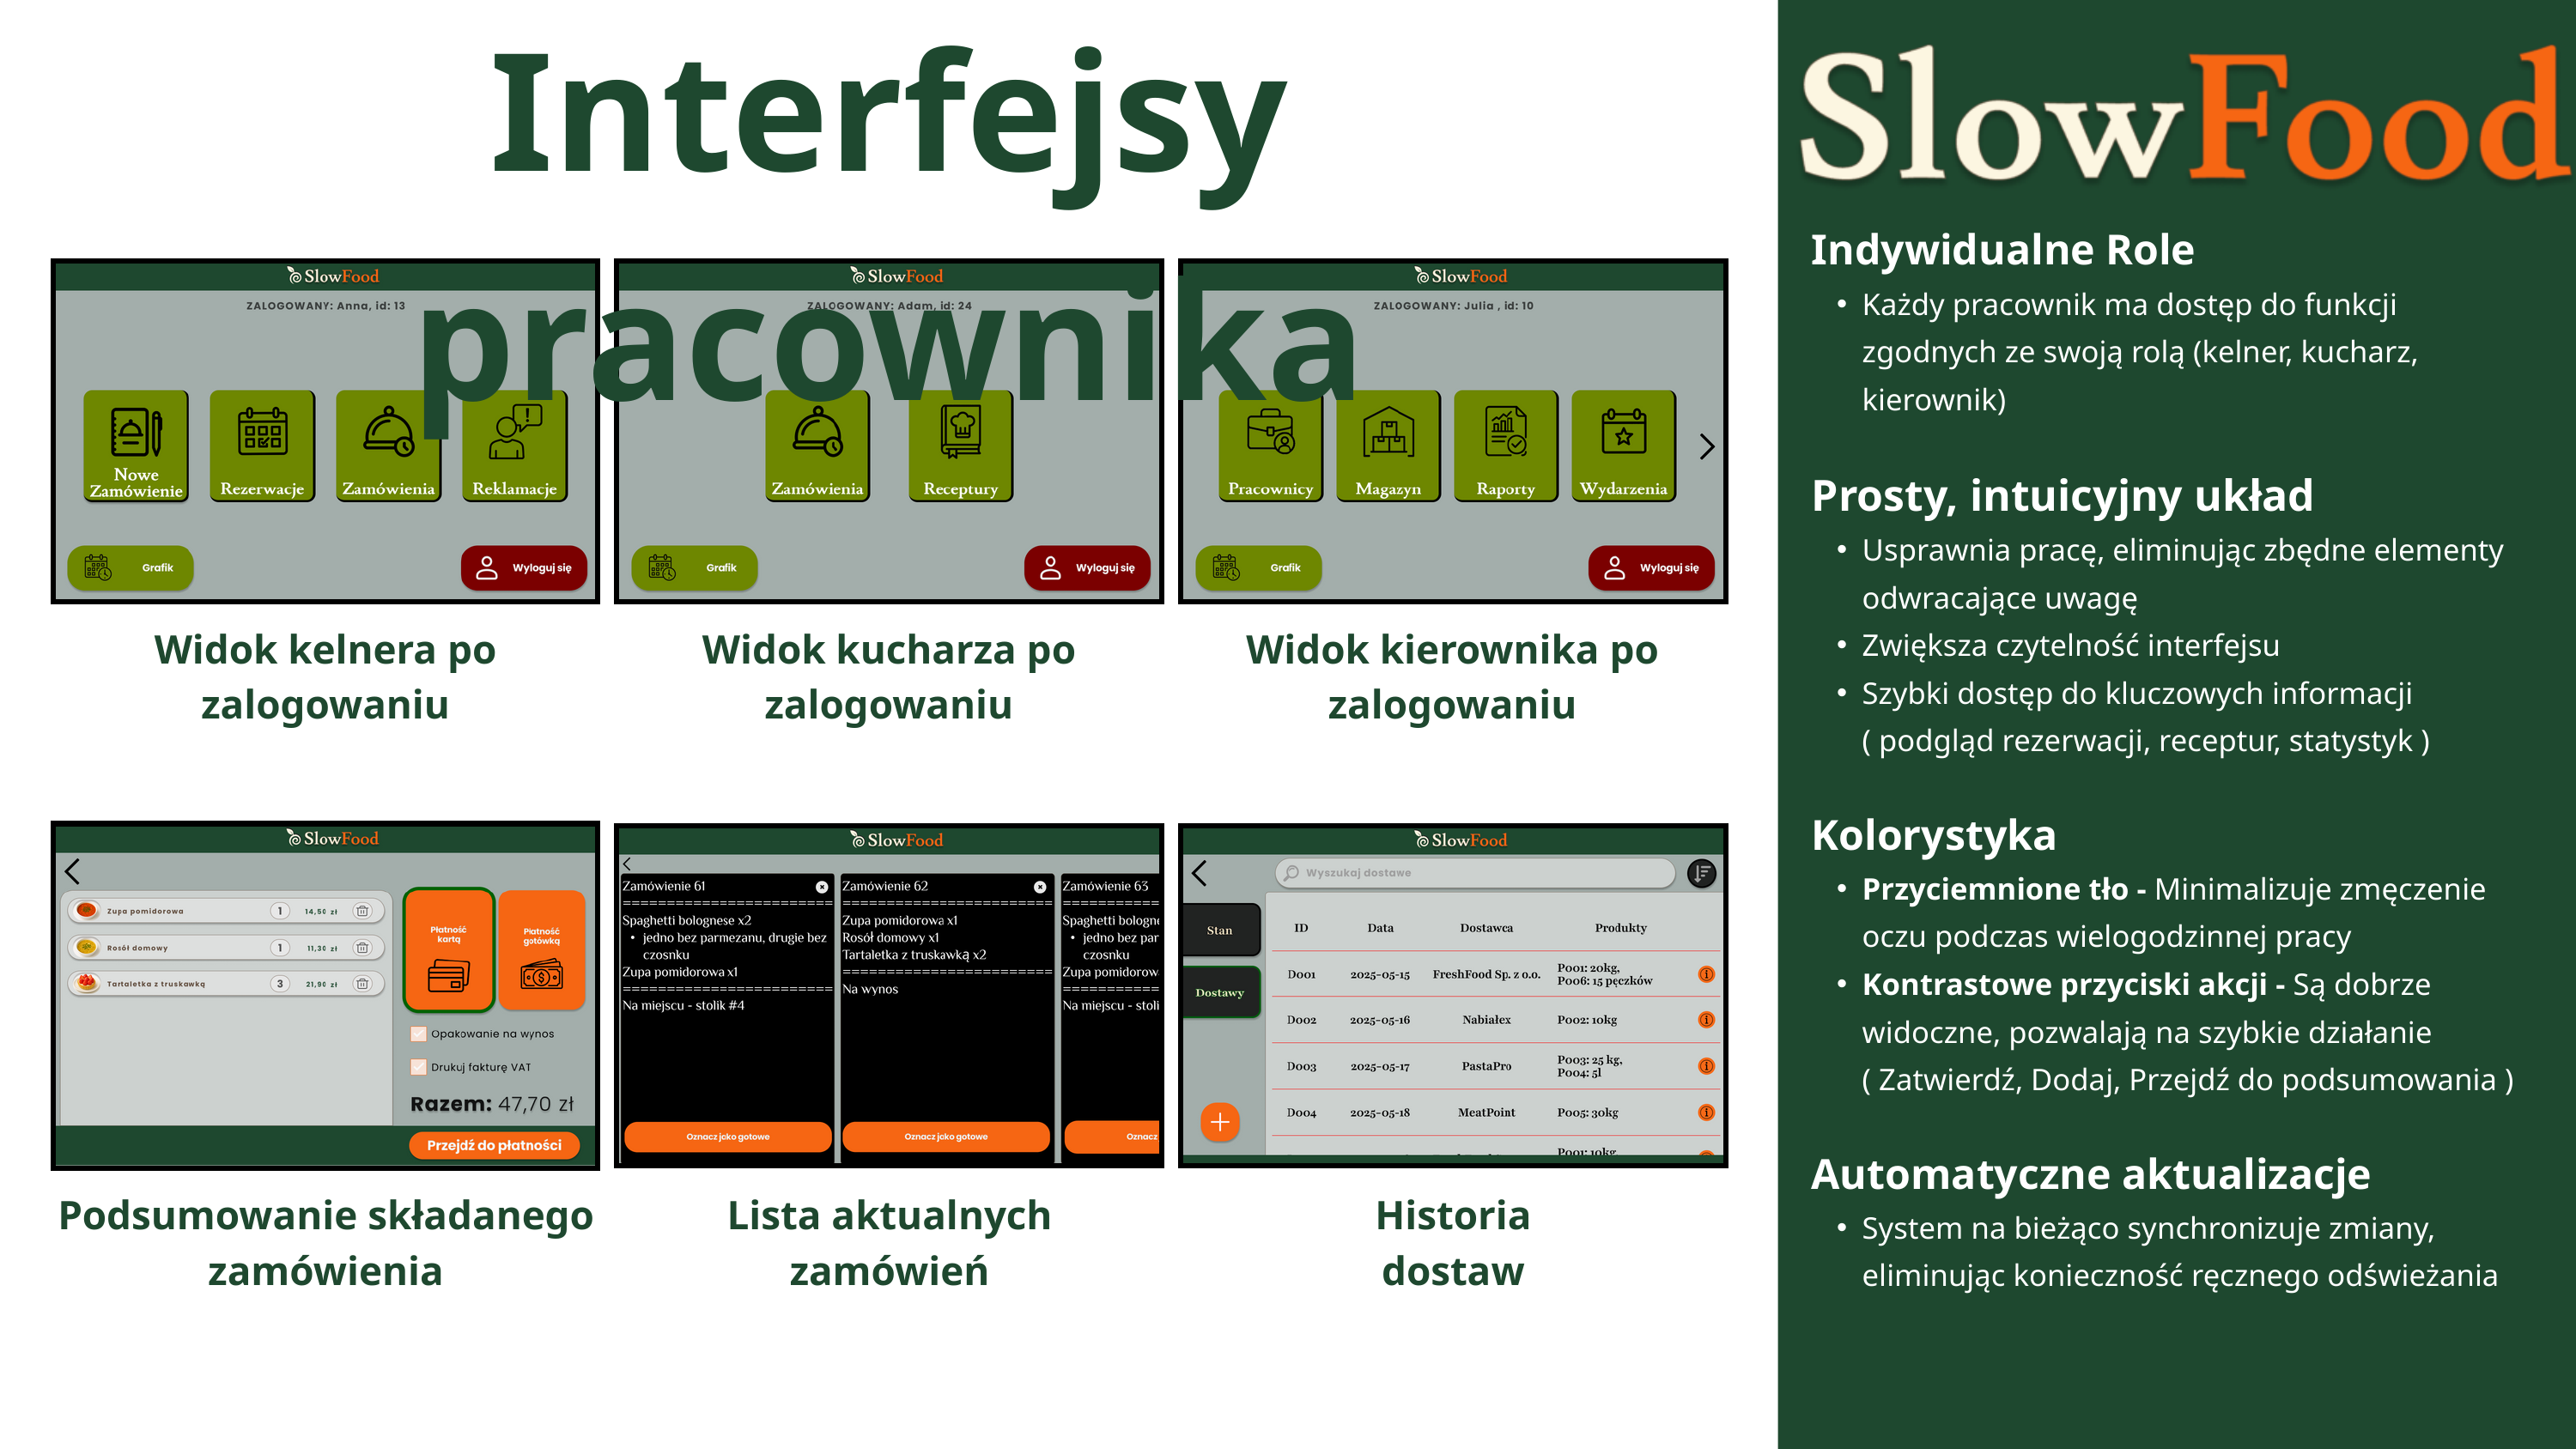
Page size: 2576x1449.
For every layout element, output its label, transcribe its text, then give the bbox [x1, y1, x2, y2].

text_box [1181, 825, 1726, 1167]
text_box Indywidualne Role Każdy pracownik ma dostęp do funkcji zgodnych ze swoją rolą (kelner, kucharz, kierownik) Prosty, intuicyjny układ Usprawnia pracę, eliminując zbędne elementy odwracające uwagę Zwiększa czytelność interfejsu Szybki dostęp do kluczowych informacji ( podgląd rezerwacji, receptur, statystyk ) Kolorystyka Przyciemnione tło - Minimalizuje zmęczenie oczu podczas wielogodzinnej pracy Kontrastowe przyciski akcji - Są dobrze widoczne, pozwalają na szybkie działanie ( Zatwierdź, Dodaj, Przejdź do podsumowania ) Automatyczne aktualizacje System na bieżąco synchronizuje zmiany, eliminując konieczność ręcznego odświeżania [1811, 207, 2538, 1376]
text_box Podsumowanie składanego zamówienia [53, 1182, 598, 1294]
text_box Lista aktualnych zamówień [617, 1182, 1163, 1294]
text_box [617, 433, 1162, 602]
text_box Interfejsy pracownika [0, 0, 1778, 433]
text_box [52, 823, 598, 1168]
text_box [0, 0, 2576, 1449]
text_box Widok kelnera po zalogowaniu [52, 616, 598, 727]
text_box [52, 433, 598, 602]
text_box Widok kucharza po zalogowaniu [617, 616, 1162, 727]
text_box Historia dostaw [1181, 1182, 1726, 1294]
text_box [1181, 433, 1726, 602]
text_box Widok kierownika po zalogowaniu [1180, 616, 1725, 727]
text_box [617, 825, 1162, 1167]
